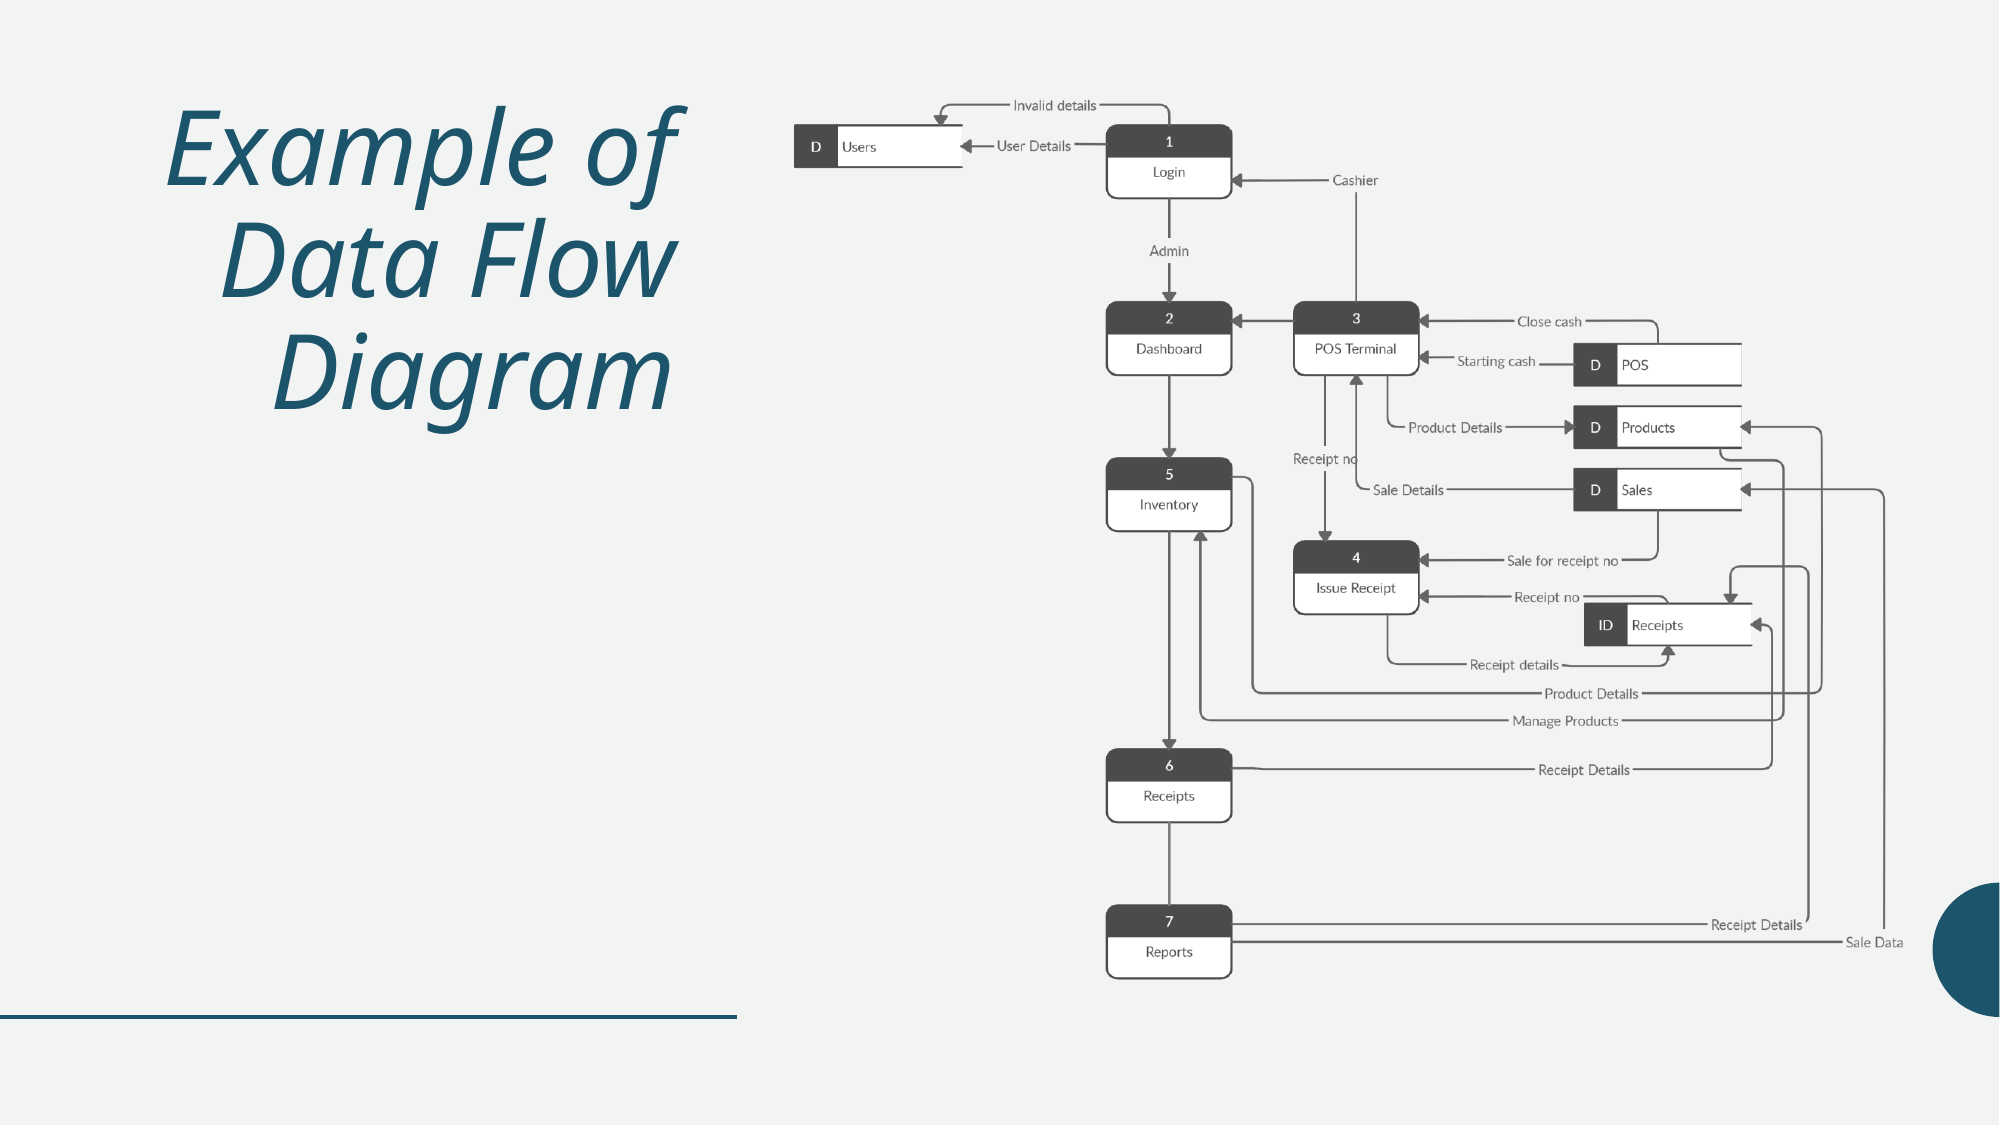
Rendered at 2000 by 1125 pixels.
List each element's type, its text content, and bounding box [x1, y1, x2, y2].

title Example of Data Flow Diagram [62, 87, 691, 900]
picture [774, 74, 1924, 999]
